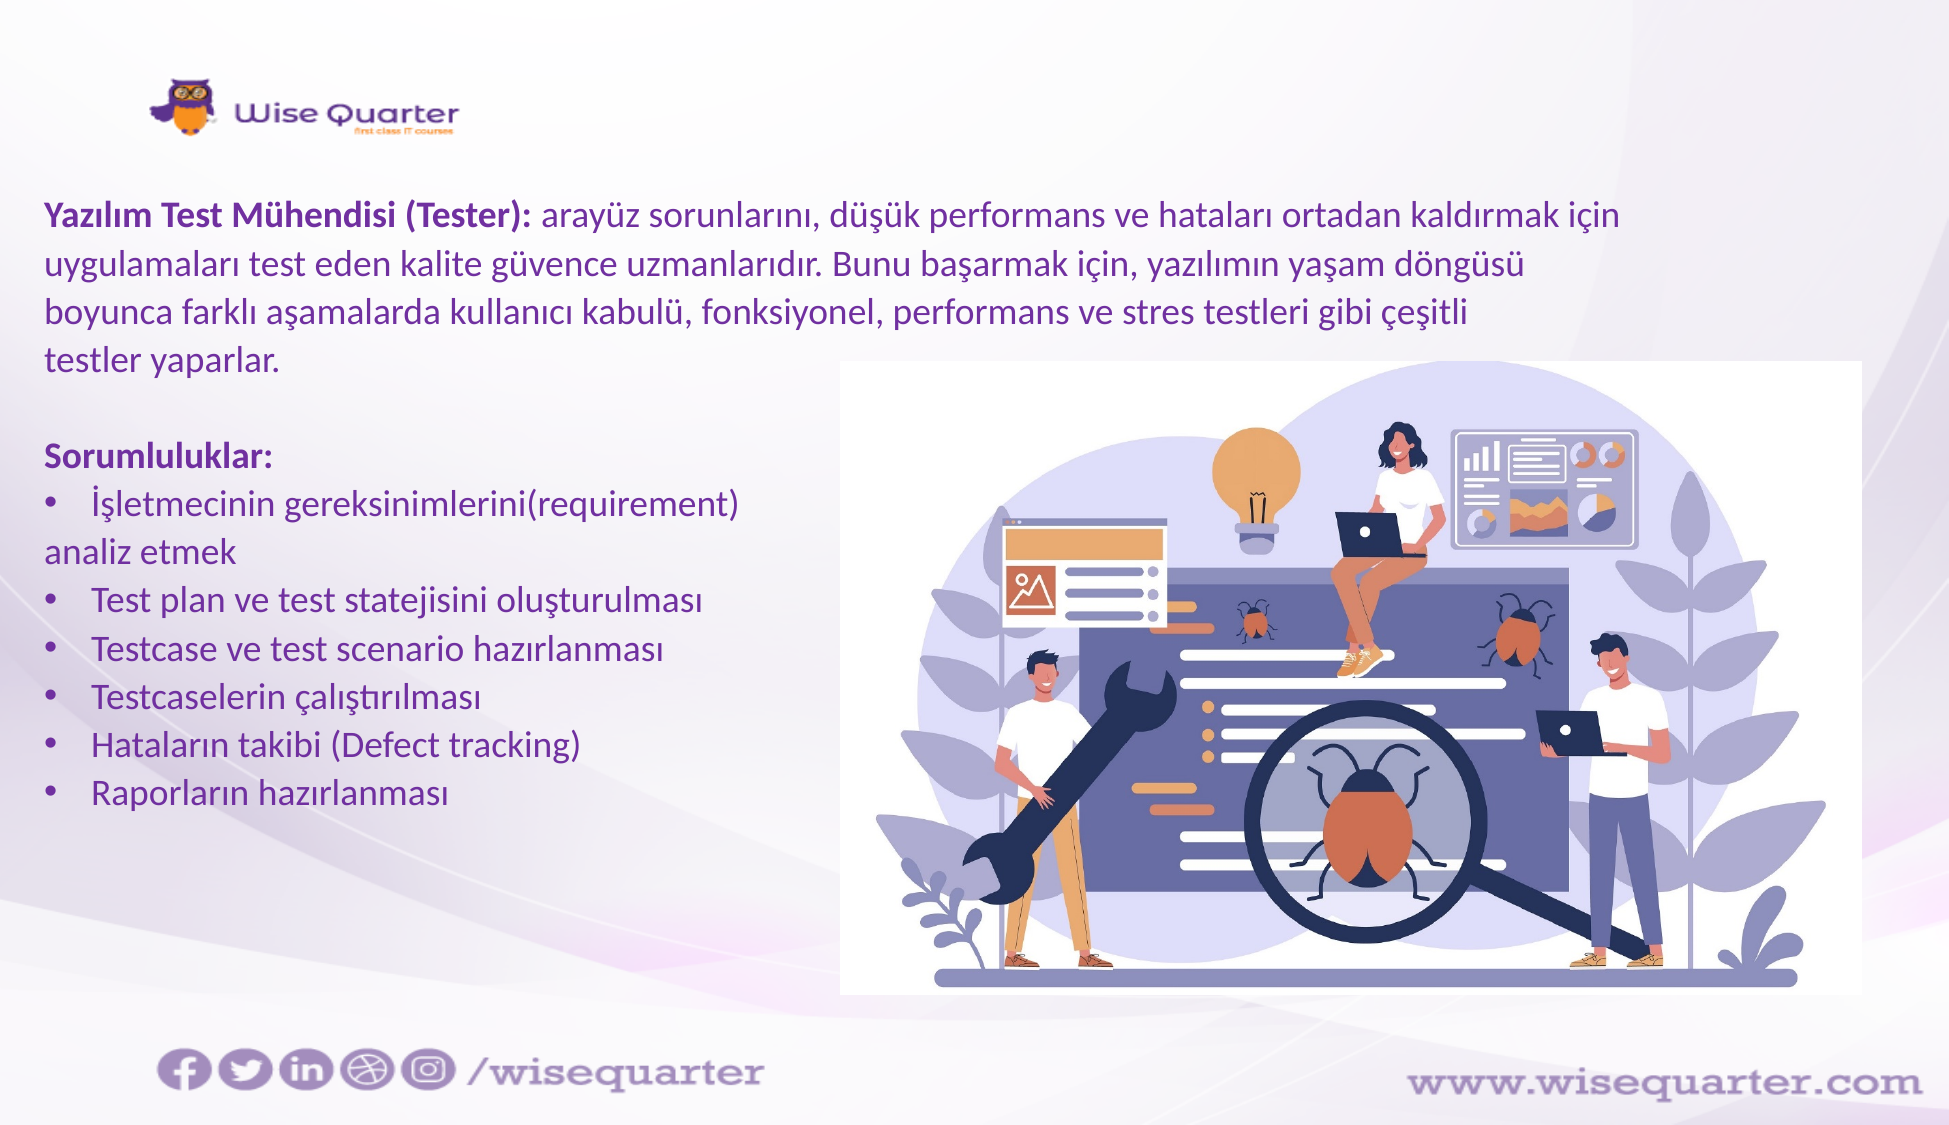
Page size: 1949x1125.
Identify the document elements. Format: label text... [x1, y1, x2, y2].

text_box Yazılım Test Mühendisi (Tester): arayüz sorunlarını, düşük performans ve hataları ortadan kaldırmak için uygulamaları test eden kalite güvence uzmanlarıdır. Bunu başarmak için, yazılımın yaşam döngüsü boyunca farklı aşamalarda kullanıcı kabulü, fonksiyonel, performans ve stres testleri gibi çeşitli testler yaparlar. Sorumluluklar: İşletmecinin gereksinimlerini(requirement) analiz etmek Test plan ve test statejisini oluşturulması Testcase ve test scenario hazırlanması Testcaselerin çalıştırılması Hataların takibi (Defect tracking) Raporların hazırlanması [29, 89, 1660, 909]
picture [0, 0, 1949, 1125]
